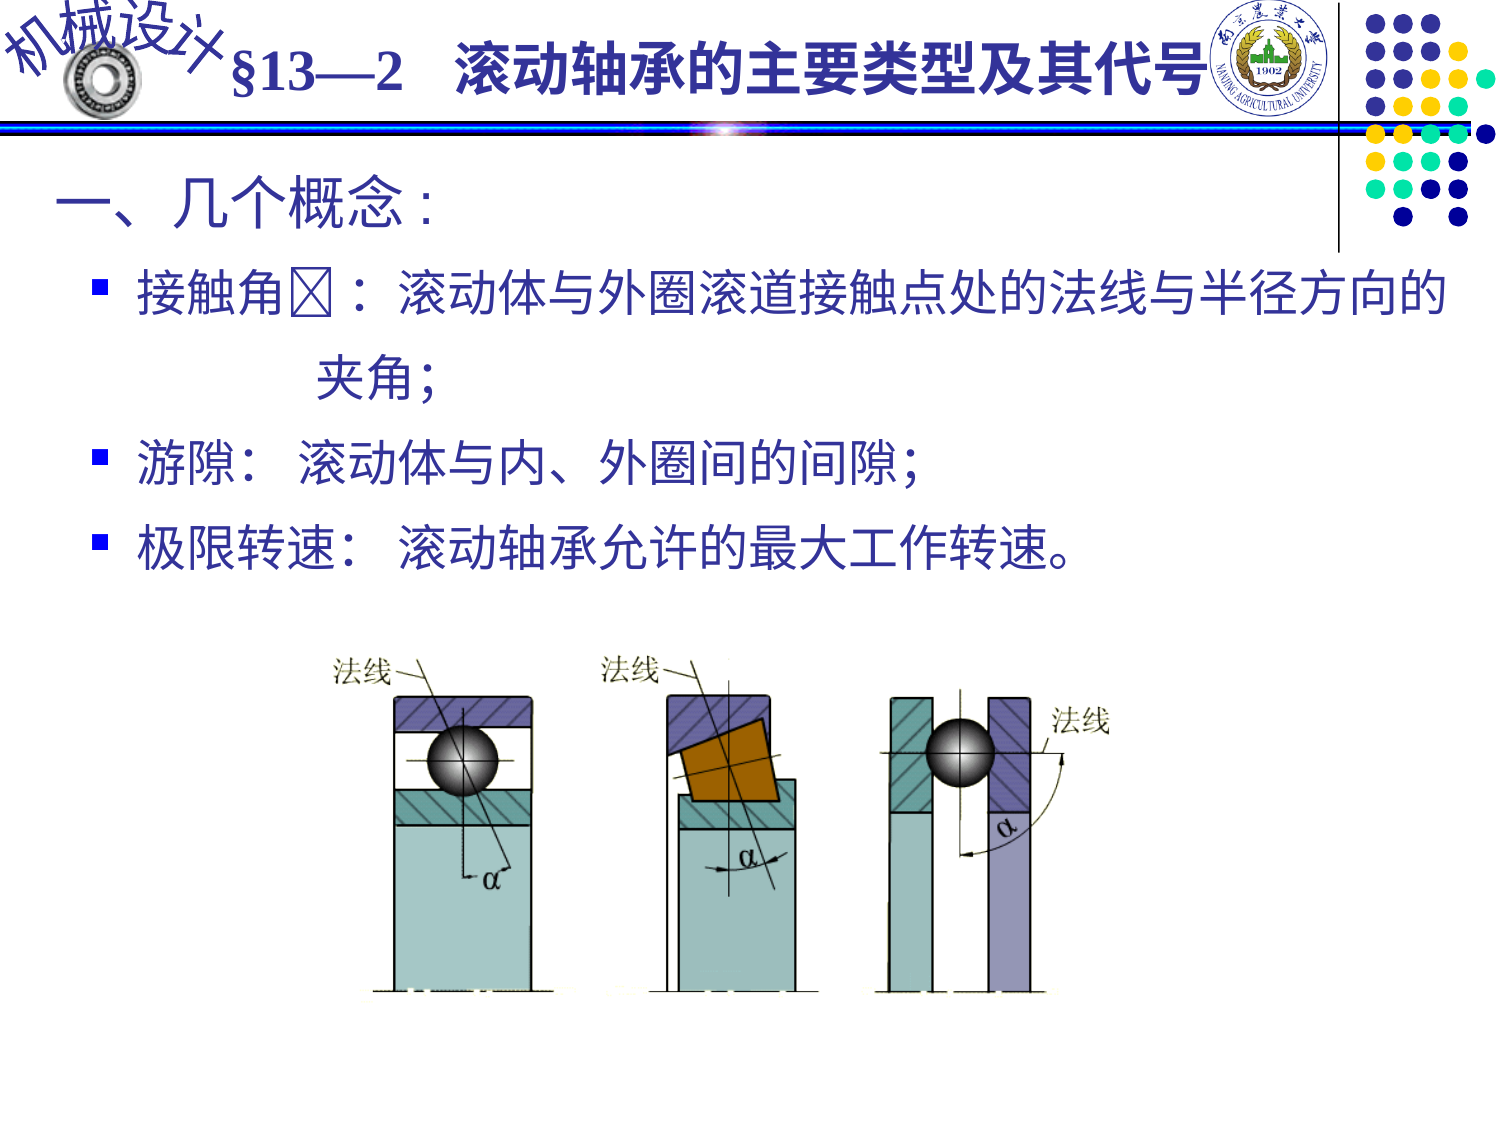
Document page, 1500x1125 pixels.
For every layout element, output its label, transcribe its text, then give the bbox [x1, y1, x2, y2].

text_box §13—2 滚动轴承的主要类型及其代号 [173, 37, 1267, 109]
picture [1440, 130, 1448, 136]
picture [1413, 130, 1420, 136]
picture [308, 600, 1128, 1037]
picture [0, 121, 1338, 136]
picture [1340, 130, 1366, 136]
picture [1208, 0, 1328, 117]
picture [1340, 121, 1471, 136]
picture [1385, 130, 1393, 136]
picture [63, 41, 142, 120]
list 一、几个概念: 接触角 ：滚动体与外圈滚道接触点处的法线与半径方向的 夹角； 游隙： 滚动体与内、外圈间的间隙； 极限转速： 滚动轴承允许的最大工作转速。 [0, 141, 1500, 664]
